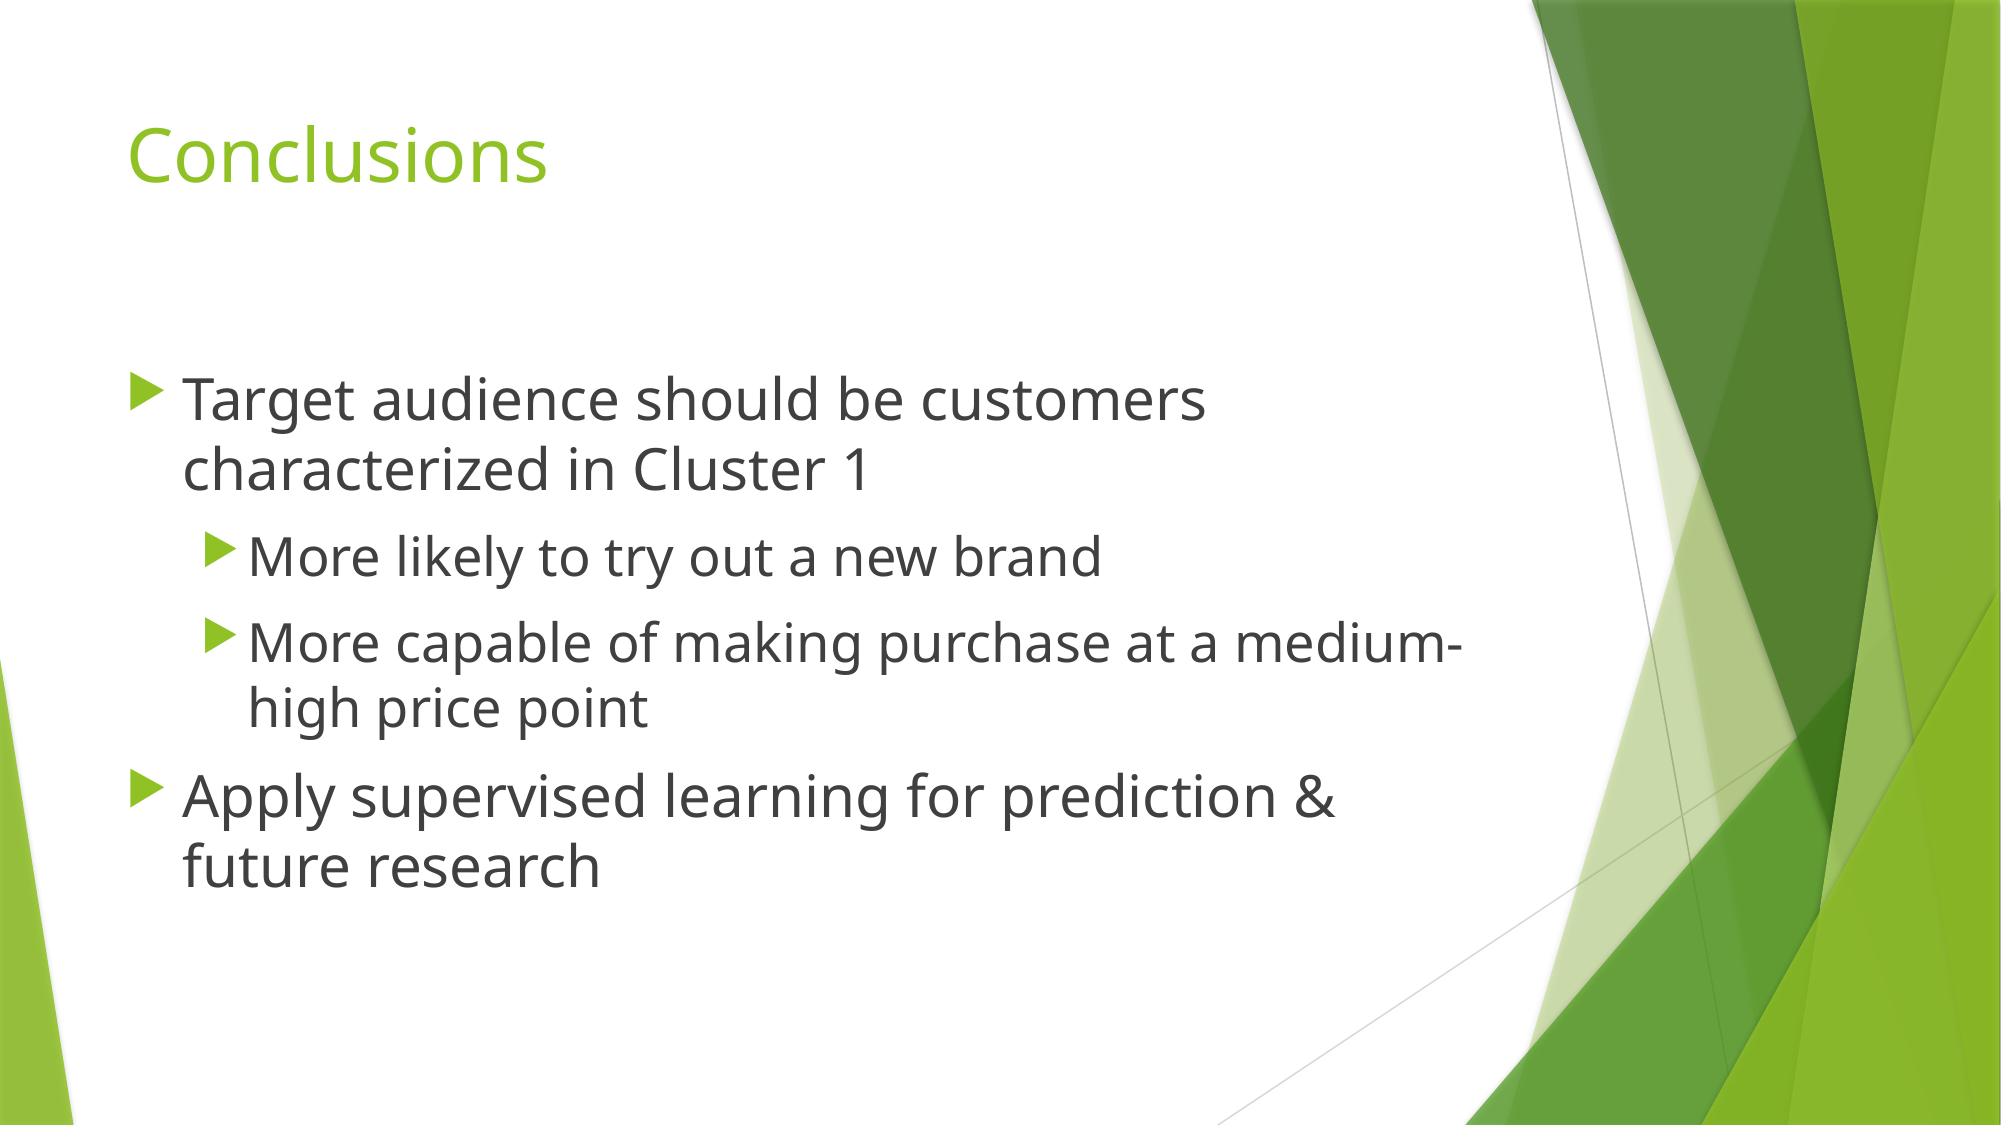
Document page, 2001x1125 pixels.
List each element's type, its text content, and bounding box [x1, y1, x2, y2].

list Target audience should be customers characterized in Cluster 1 More likely to try out a new brand More capable of making purchase at a medium-high price point Apply supervised learning for prediction & future research [111, 354, 1522, 992]
title Conclusions [111, 99, 1522, 317]
